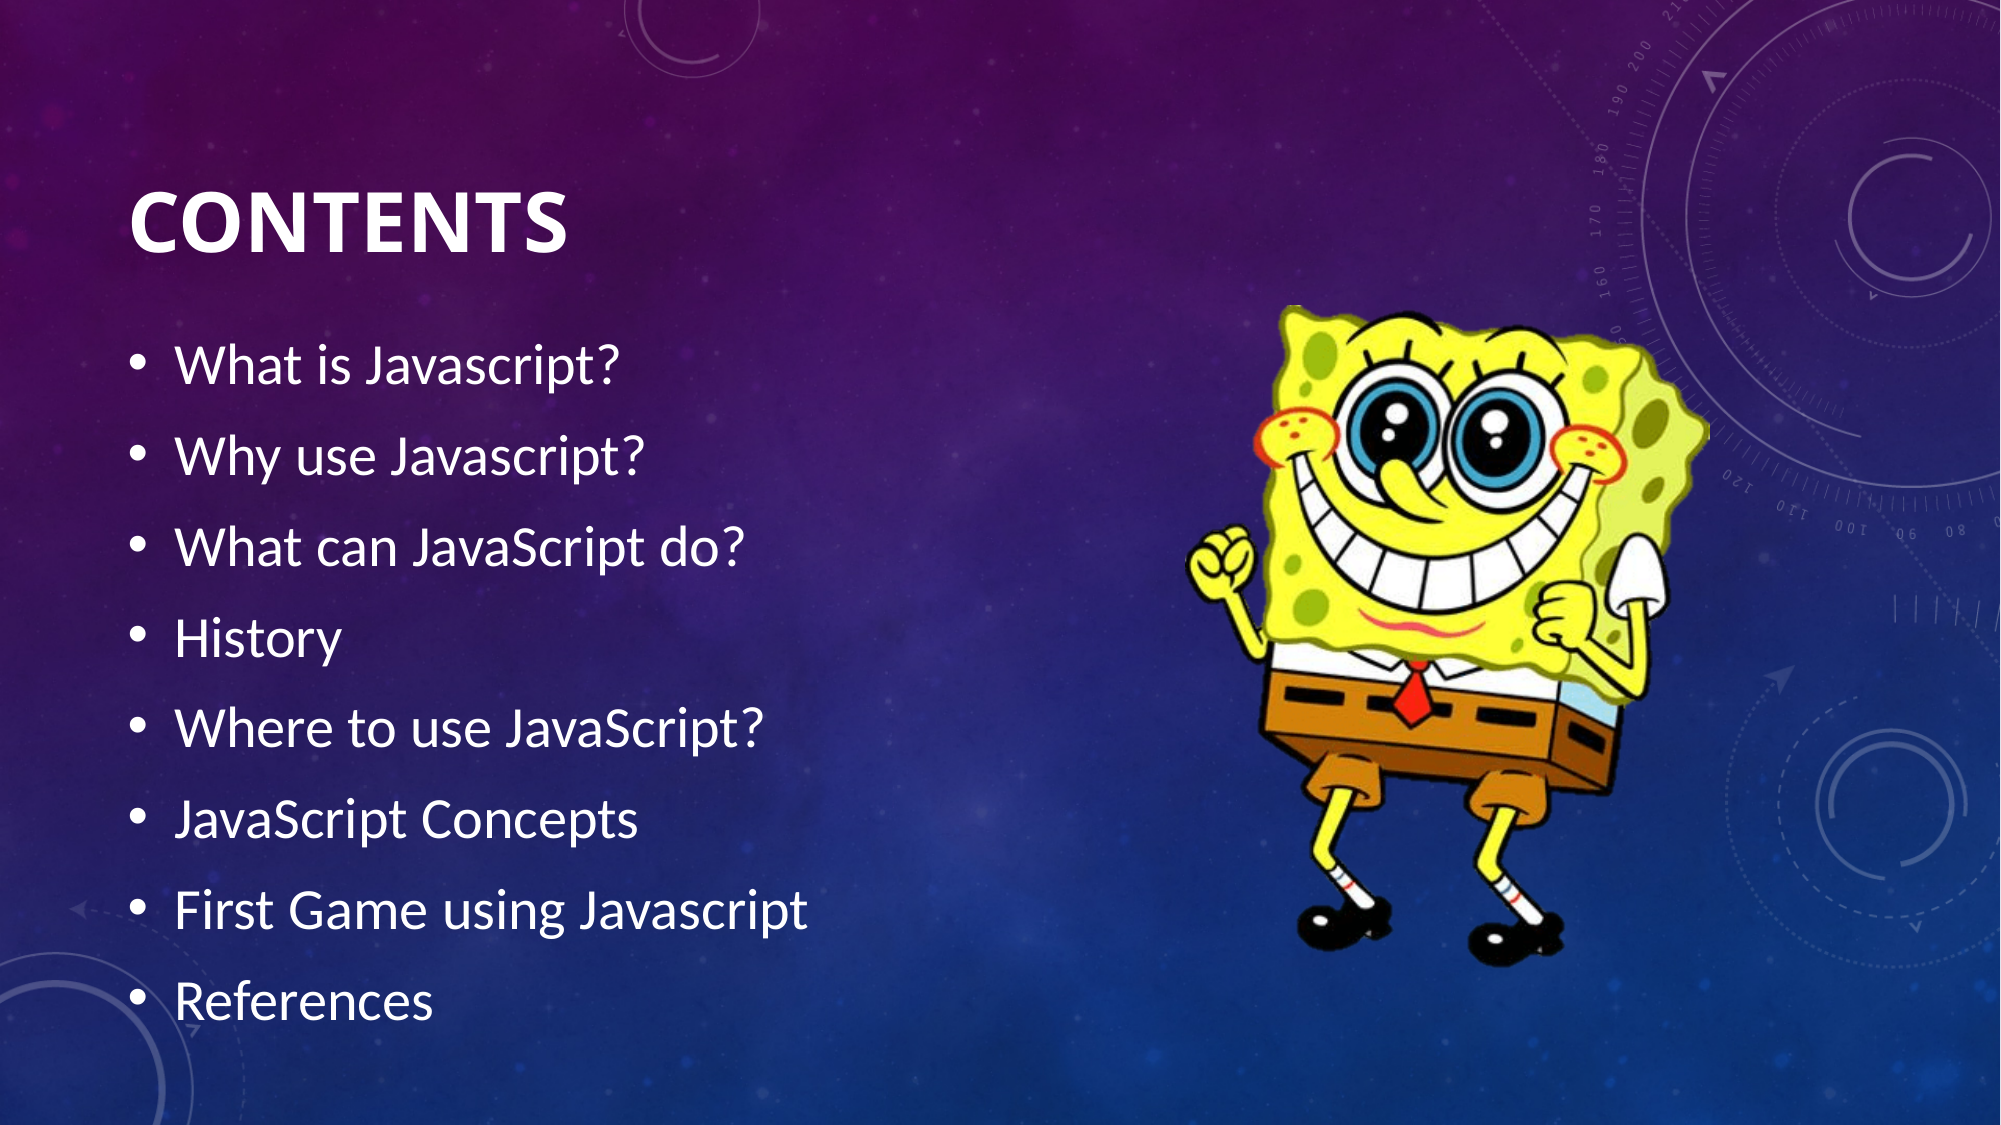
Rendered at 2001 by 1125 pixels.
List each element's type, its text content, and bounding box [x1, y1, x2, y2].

picture [0, 0, 2001, 1125]
list What is Javascript? Why use Javascript? What can JavaScript do? History Where to use JavaScript? JavaScript Concepts First Game using Javascript References [112, 305, 1775, 1053]
title Contents [112, 99, 1775, 305]
